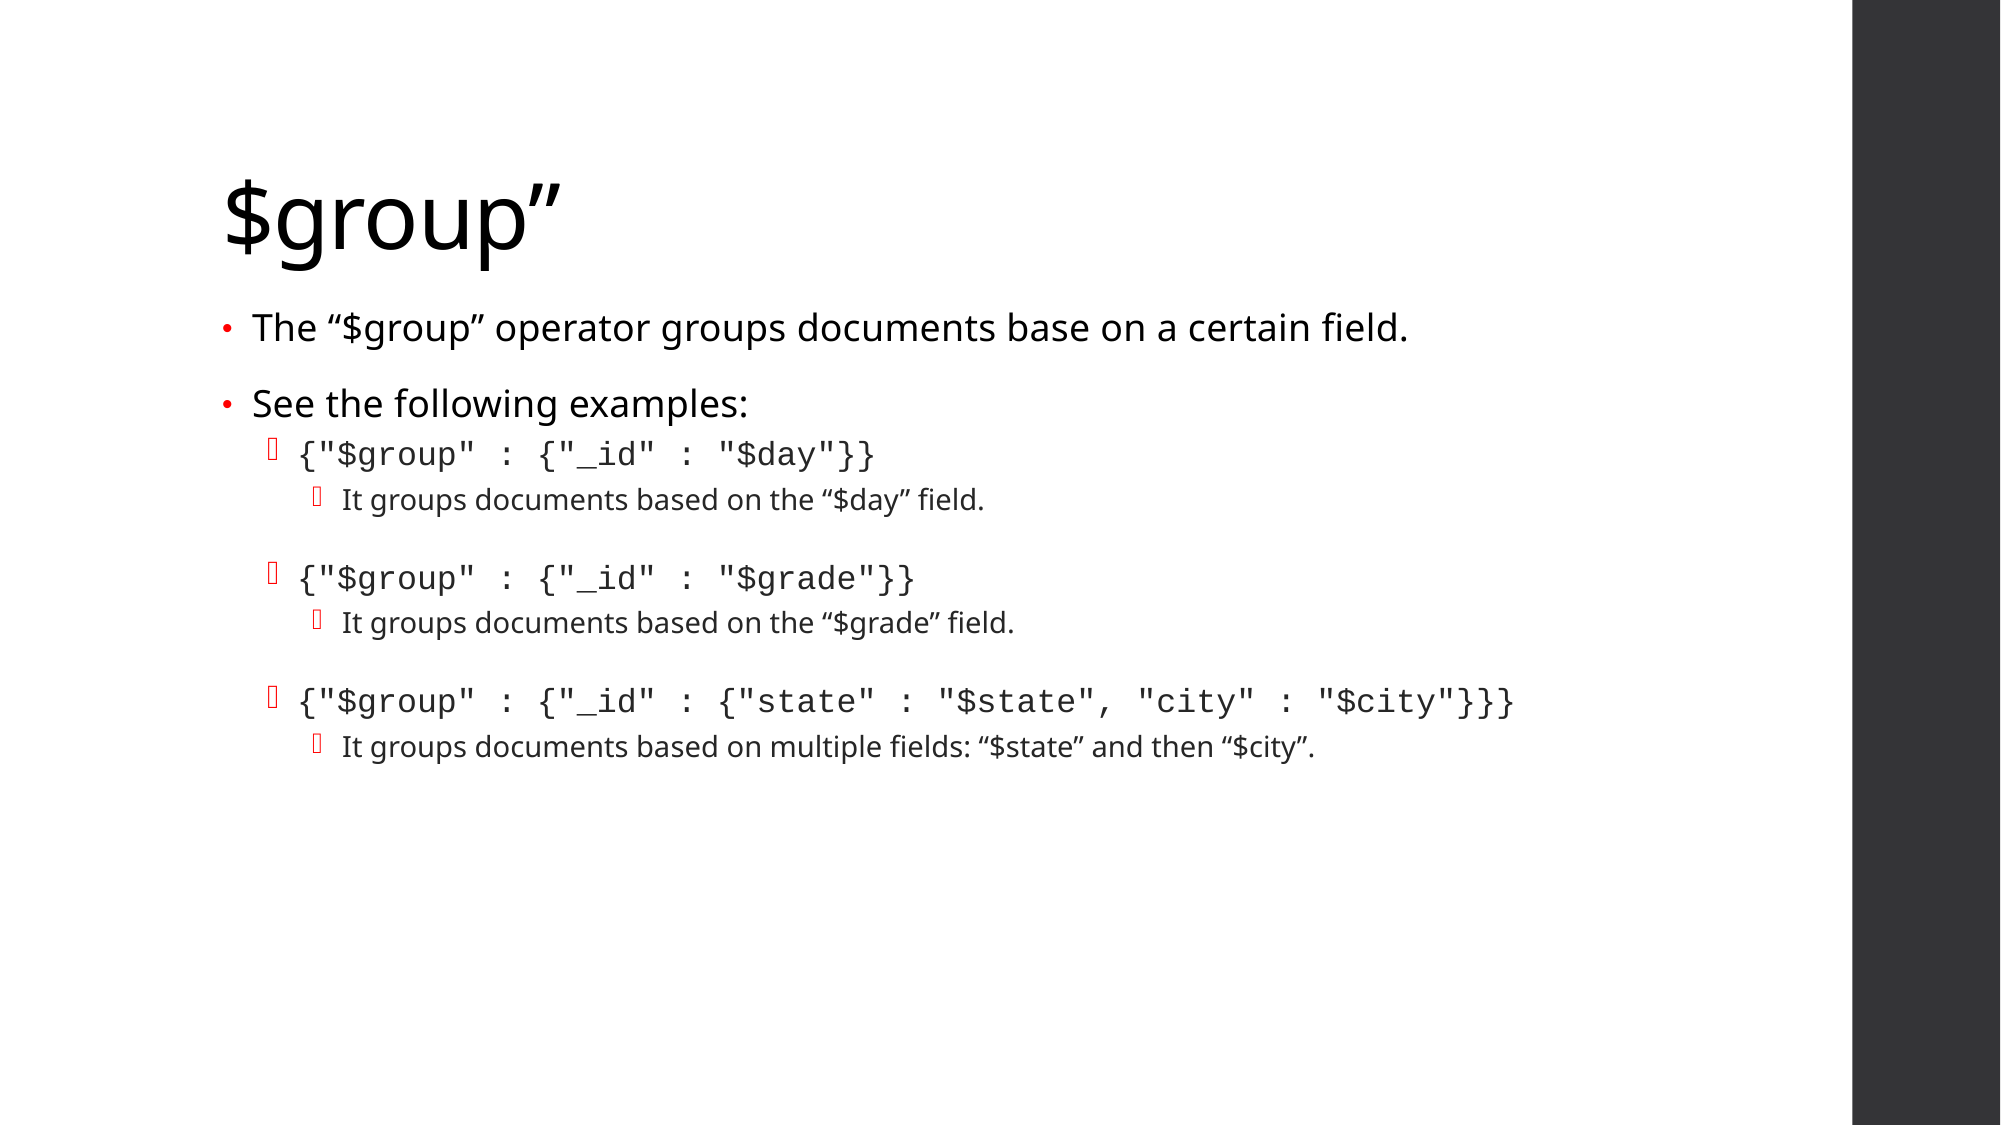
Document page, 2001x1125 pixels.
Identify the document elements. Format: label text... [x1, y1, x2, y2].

list The “$group” operator groups documents base on a certain field. See the following examples: {"$group" : {"_id" : "$day"}} It groups documents based on the “$day” field. {"$group" : {"_id" : "$grade"}} It groups documents based on the “$grade” field. {"$group" : {"_id" : {"state" : "$state", "city" : "$city"}}} It groups documents based on multiple fields: “$state” and then “$city”. [206, 299, 1617, 1014]
title $group” [206, 60, 1797, 278]
